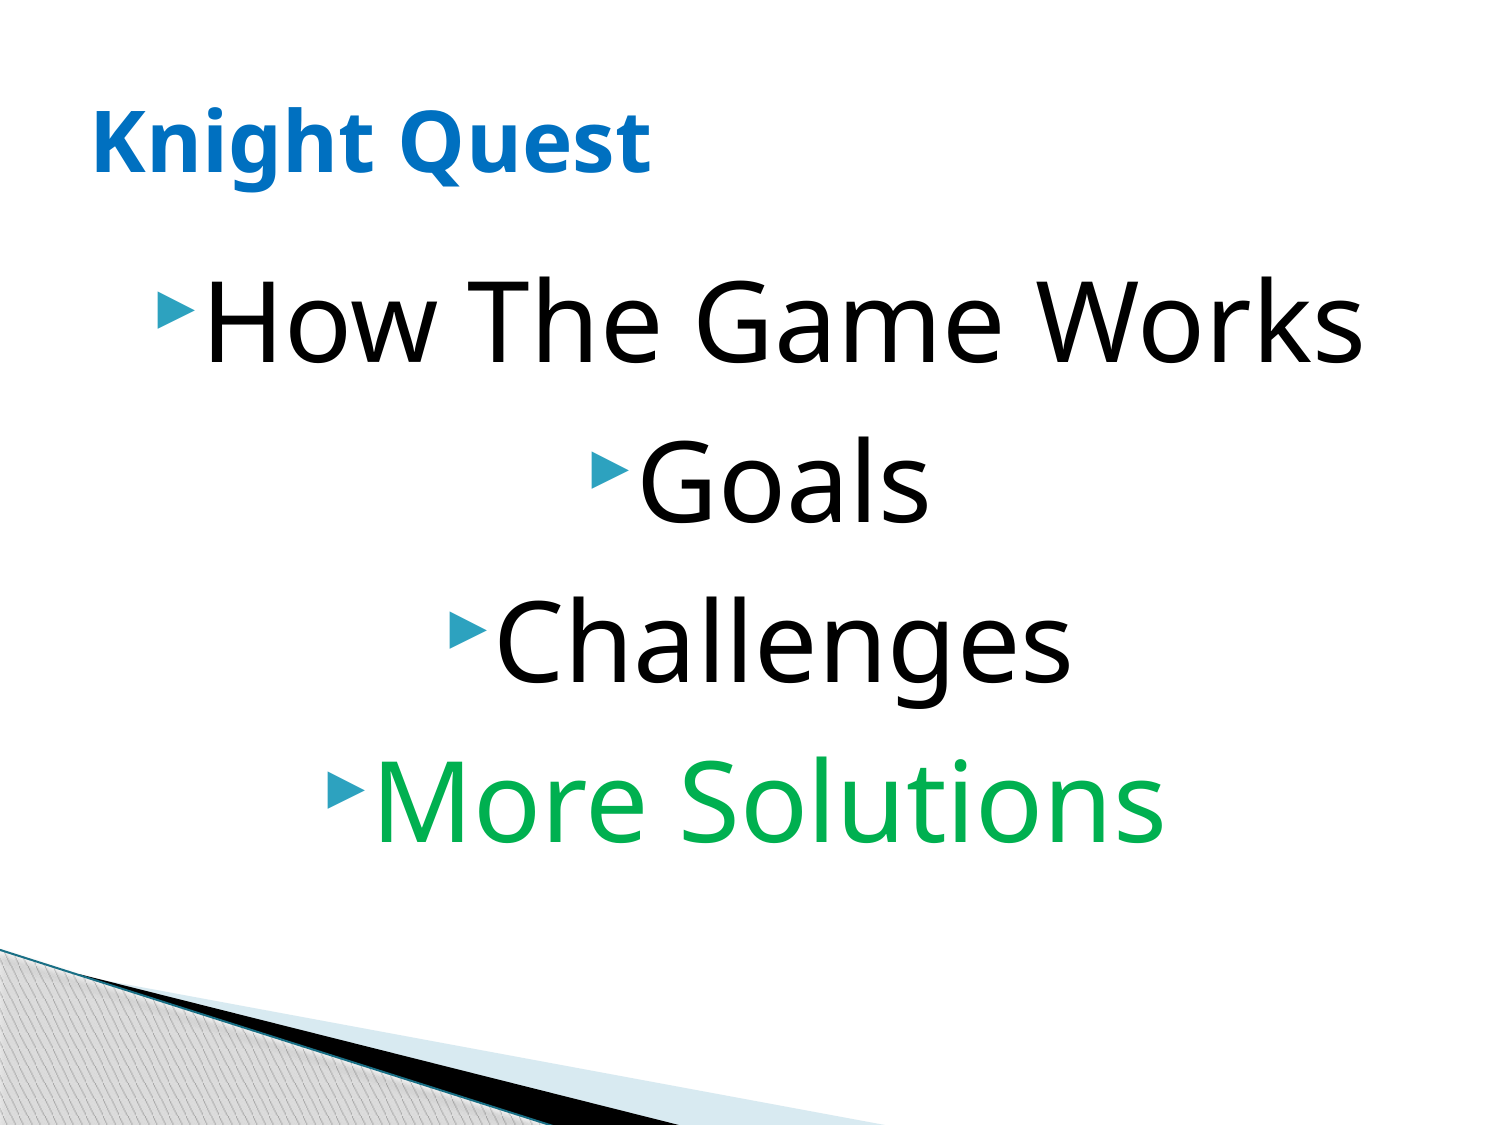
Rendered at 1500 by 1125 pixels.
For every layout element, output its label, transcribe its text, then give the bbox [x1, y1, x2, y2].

title Knight Quest [75, 45, 1425, 233]
list How The Game Works Goals Challenges More Solutions [75, 243, 1425, 986]
